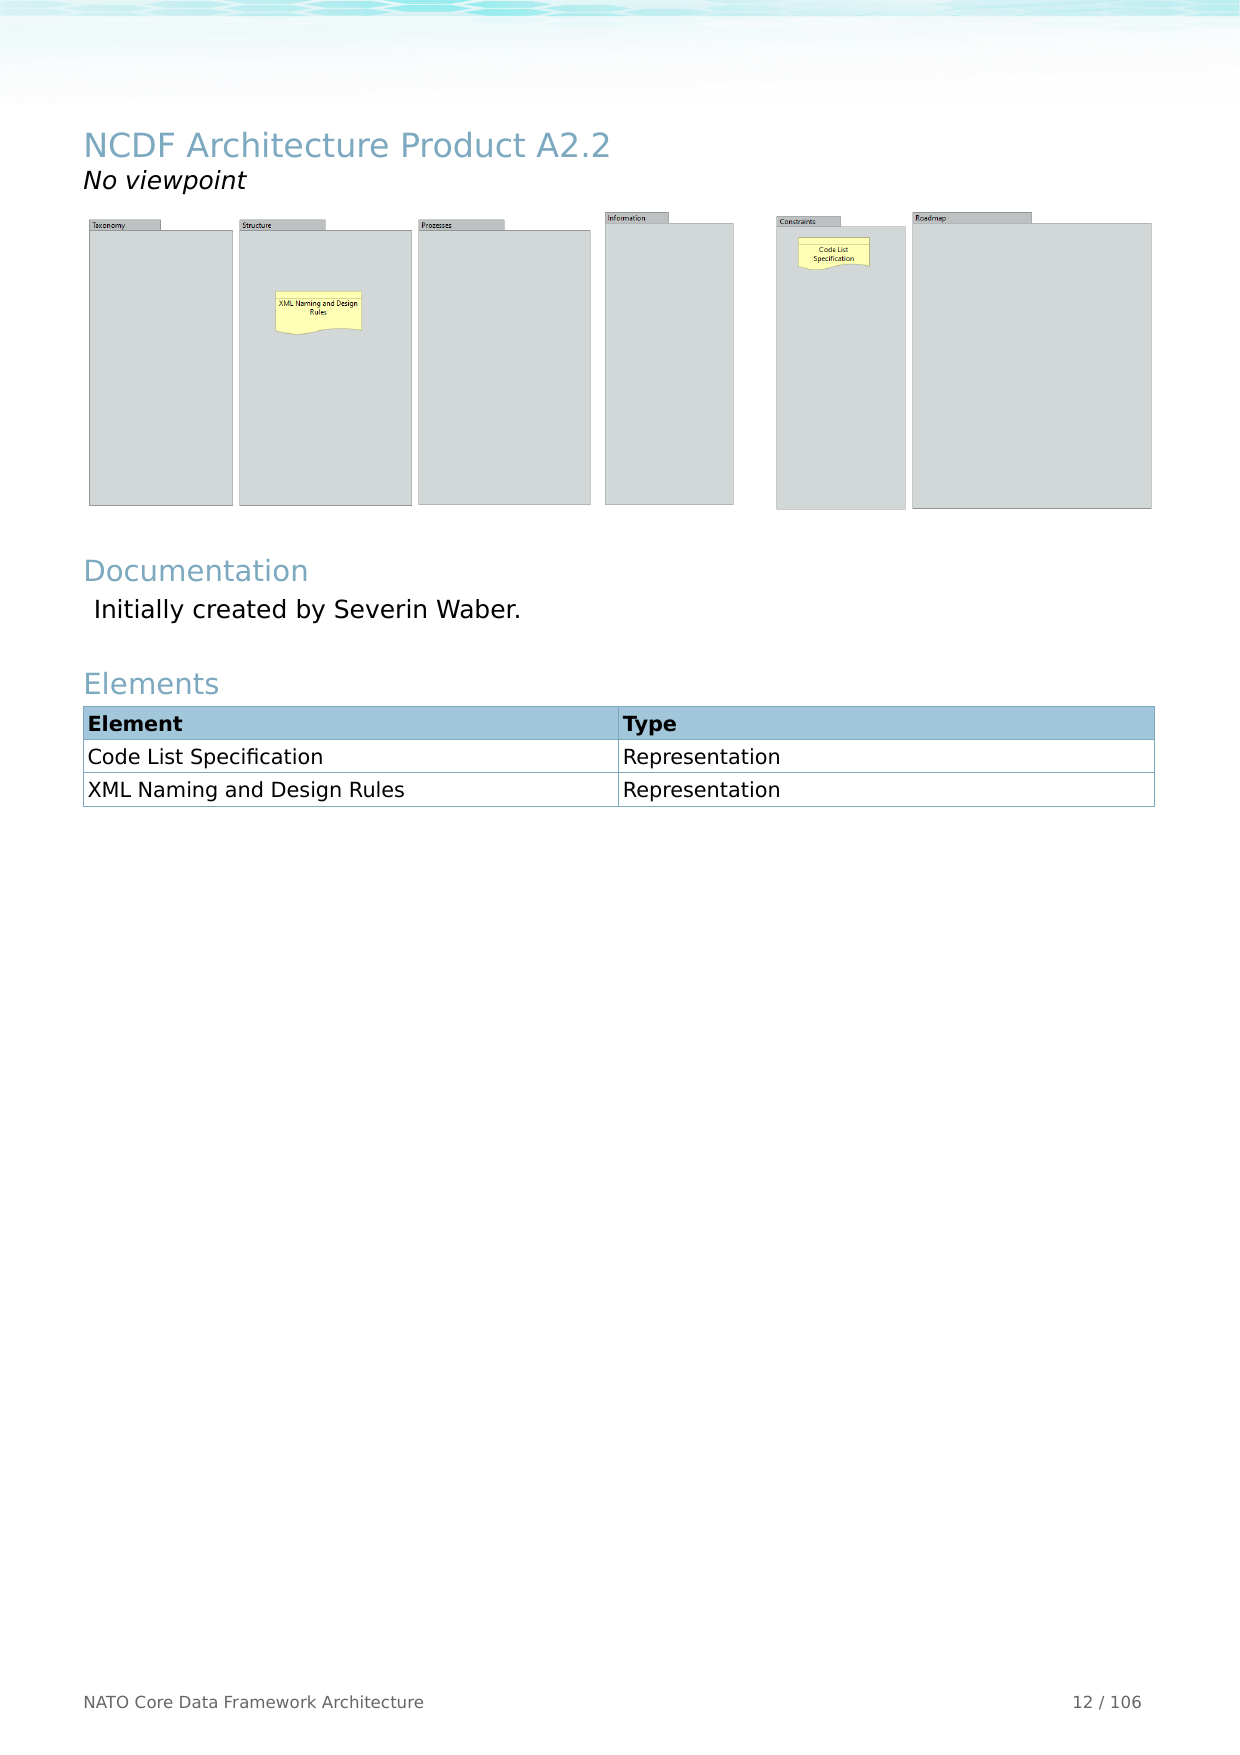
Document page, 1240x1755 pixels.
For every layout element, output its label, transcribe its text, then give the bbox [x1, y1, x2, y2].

picture [83, 206, 1157, 515]
text_box NATO Core Data Framework Architecture [83, 1649, 924, 1755]
text_box Representation [618, 739, 1155, 772]
text_box Code List Specification [83, 739, 618, 772]
text_box Type [618, 706, 1155, 739]
picture [0, 0, 1240, 105]
text_box Element [83, 706, 618, 739]
text_box 12 [924, 1649, 1093, 1755]
text_box No viewpoint [83, 164, 1157, 196]
text_box NCDF Architecture Product A2.2 [83, 124, 1157, 164]
text_box Initially created by Severin Waber. [83, 593, 1157, 627]
text_box Elements [83, 627, 1155, 700]
text_box Representation [618, 772, 1155, 807]
text_box / 106 [1093, 1649, 1157, 1755]
text_box XML Naming and Design Rules [83, 772, 618, 807]
text_box Documentation [83, 523, 1157, 588]
